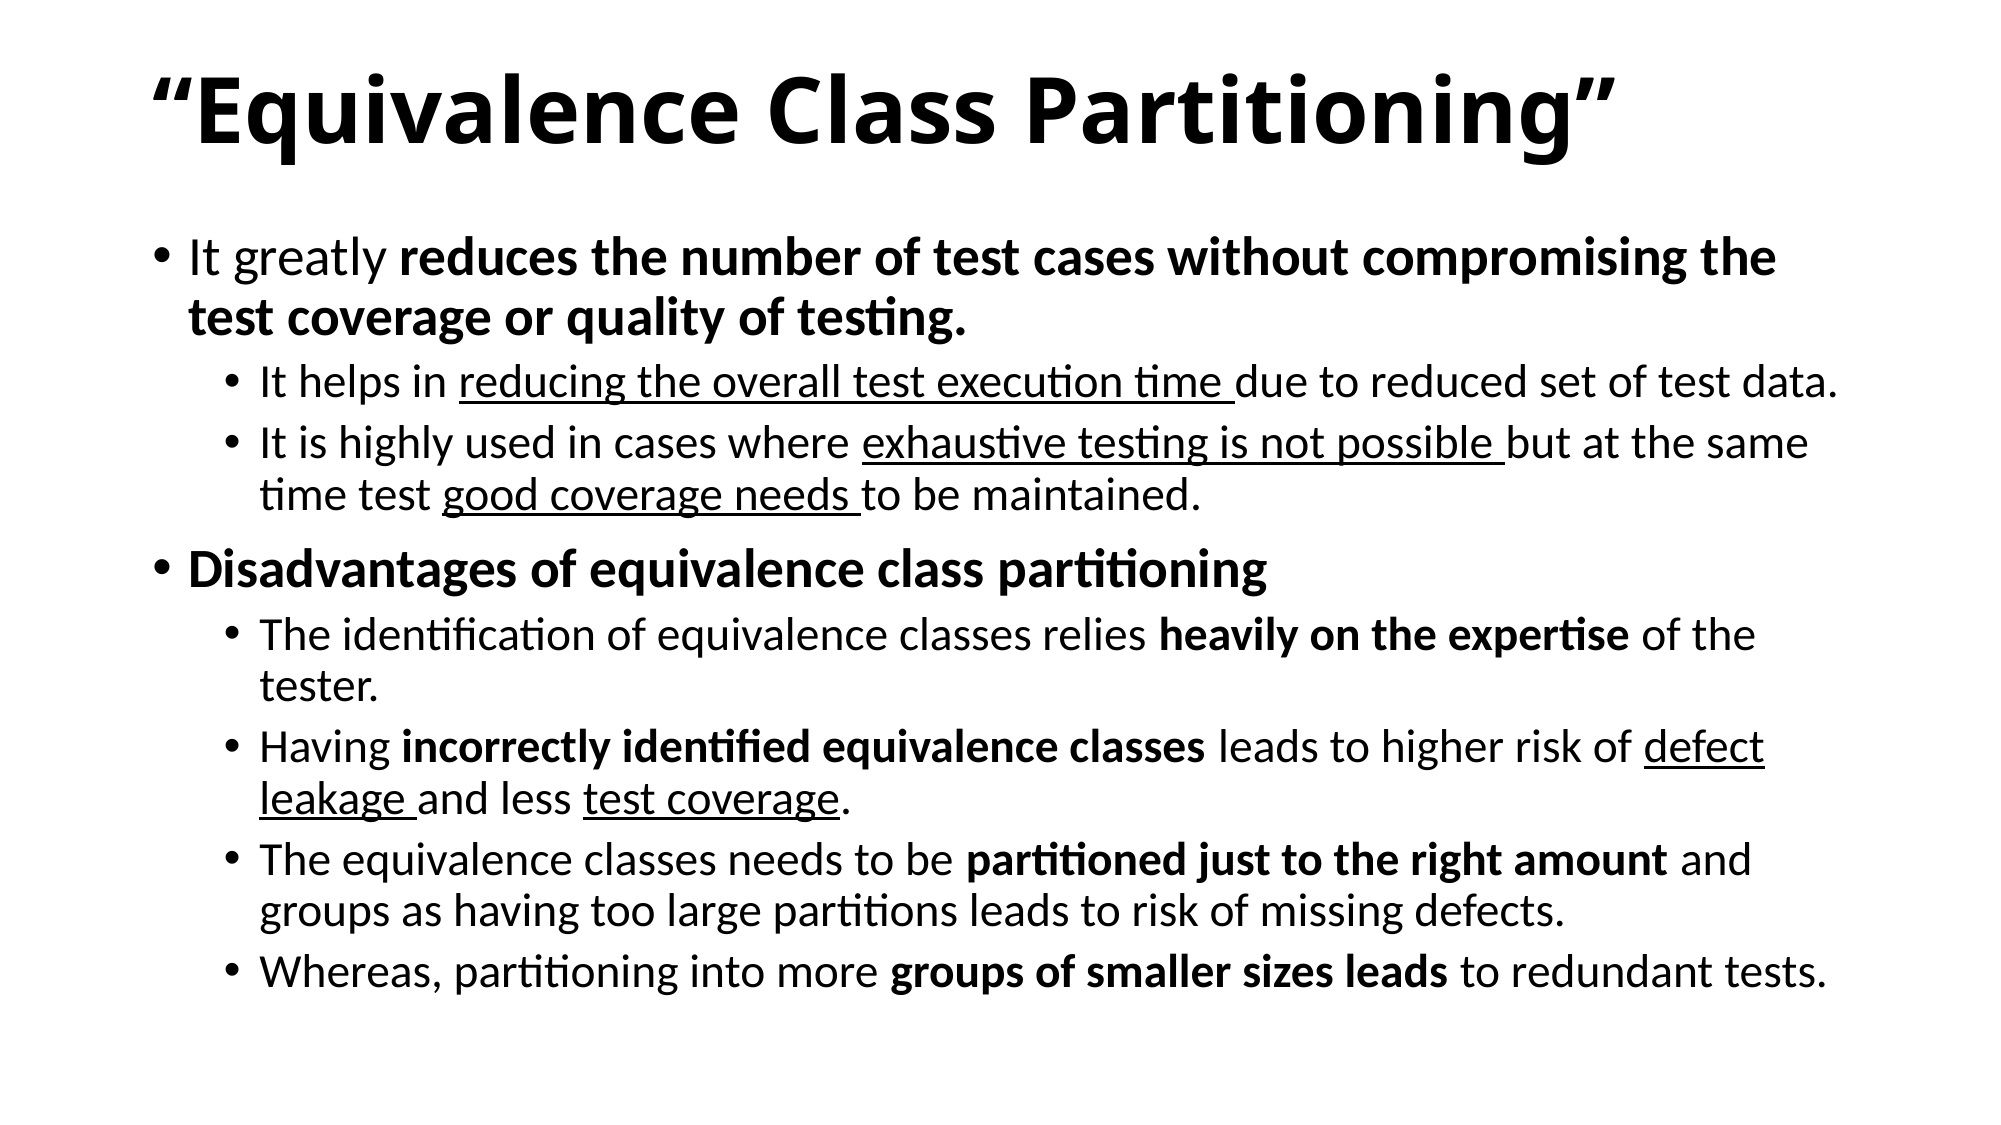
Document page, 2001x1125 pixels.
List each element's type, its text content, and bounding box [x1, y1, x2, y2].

title “Equivalence Class Partitioning” [137, 59, 1863, 220]
list It greatly reduces the number of test cases without compromising the test coverage or quality of testing. It helps in reducing the overall test execution time due to reduced set of test data. It is highly used in cases where exhaustive testing is not possible but at the same time test good coverage needs to be maintained. Disadvantages of equivalence class partitioning The identification of equivalence classes relies heavily on the expertise of the tester. Having incorrectly identified equivalence classes leads to higher risk of defect leakage and less test coverage. The equivalence classes needs to be partitioned just to the right amount and groups as having too large partitions leads to risk of missing defects. Whereas, partitioning into more groups of smaller sizes leads to redundant tests. [137, 220, 1863, 1102]
